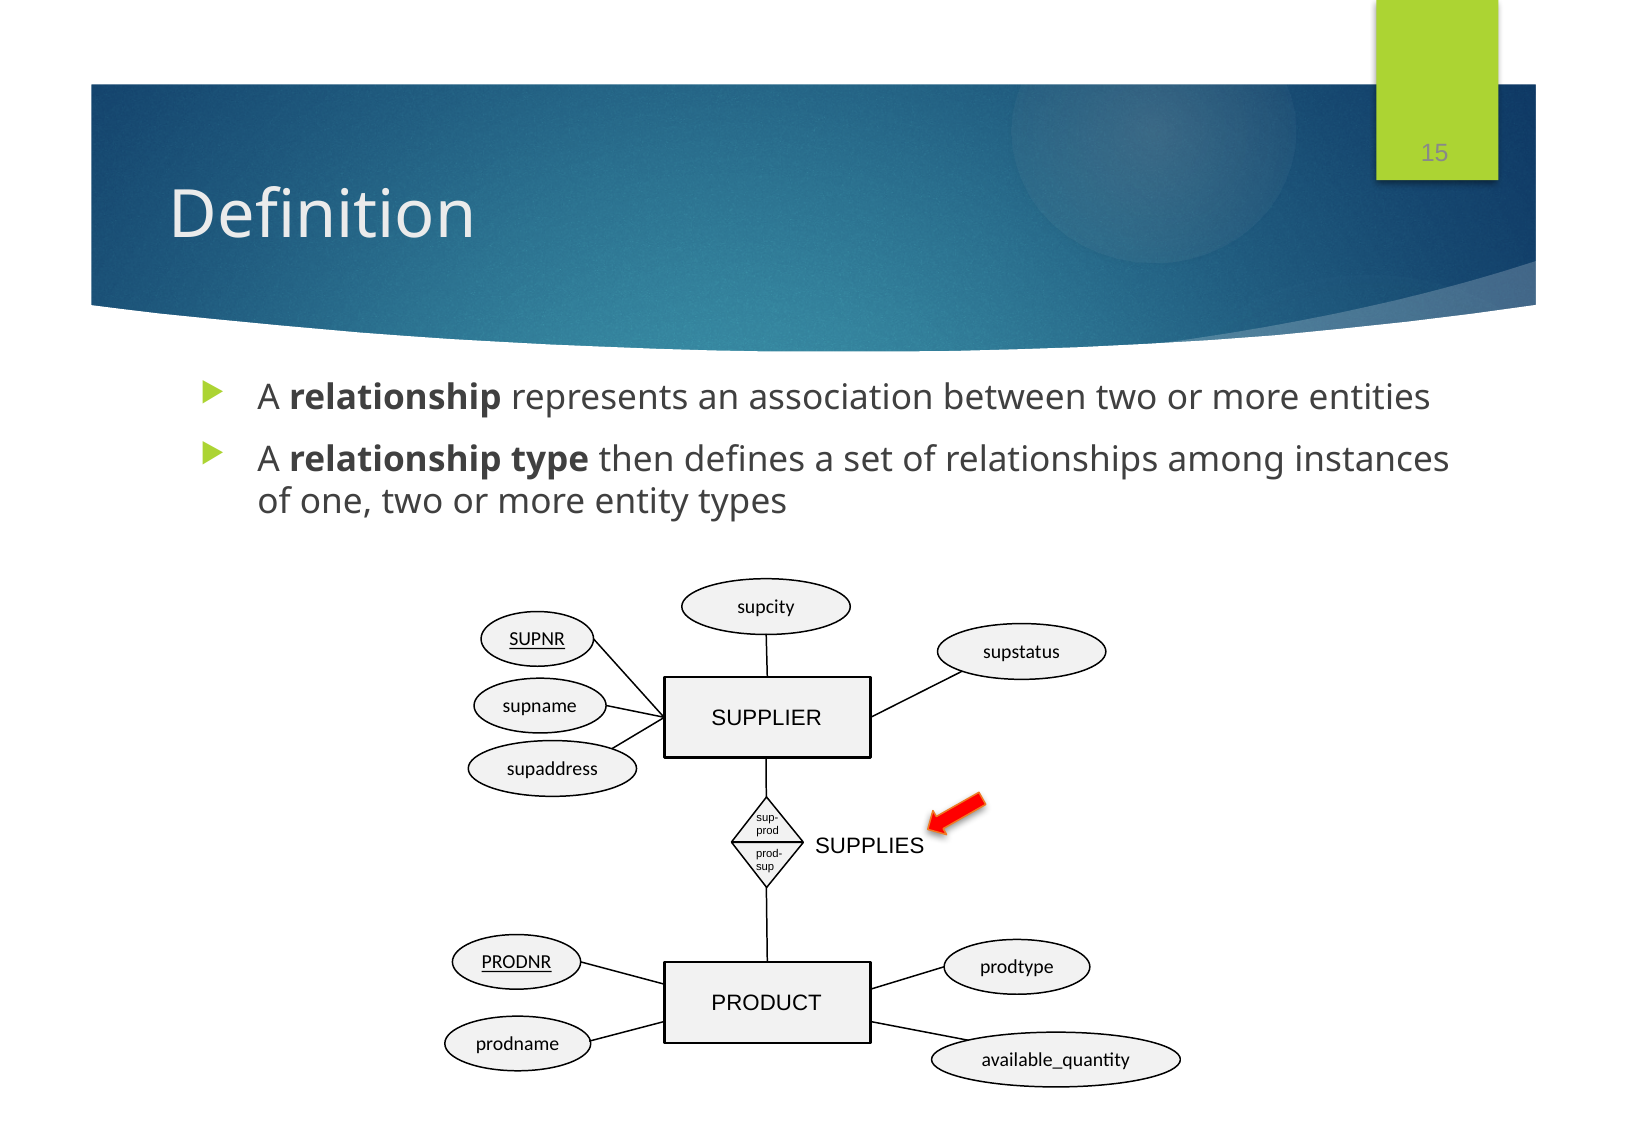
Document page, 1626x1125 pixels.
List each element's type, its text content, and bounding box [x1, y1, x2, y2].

list A relationship represents an association between two or more entities A relationship type then defines a set of relationships among instances of one, two or more entity types [185, 366, 1506, 562]
title Definition [153, 152, 1282, 269]
picture [443, 577, 1182, 1088]
slide_number 15 [1364, 48, 1506, 175]
